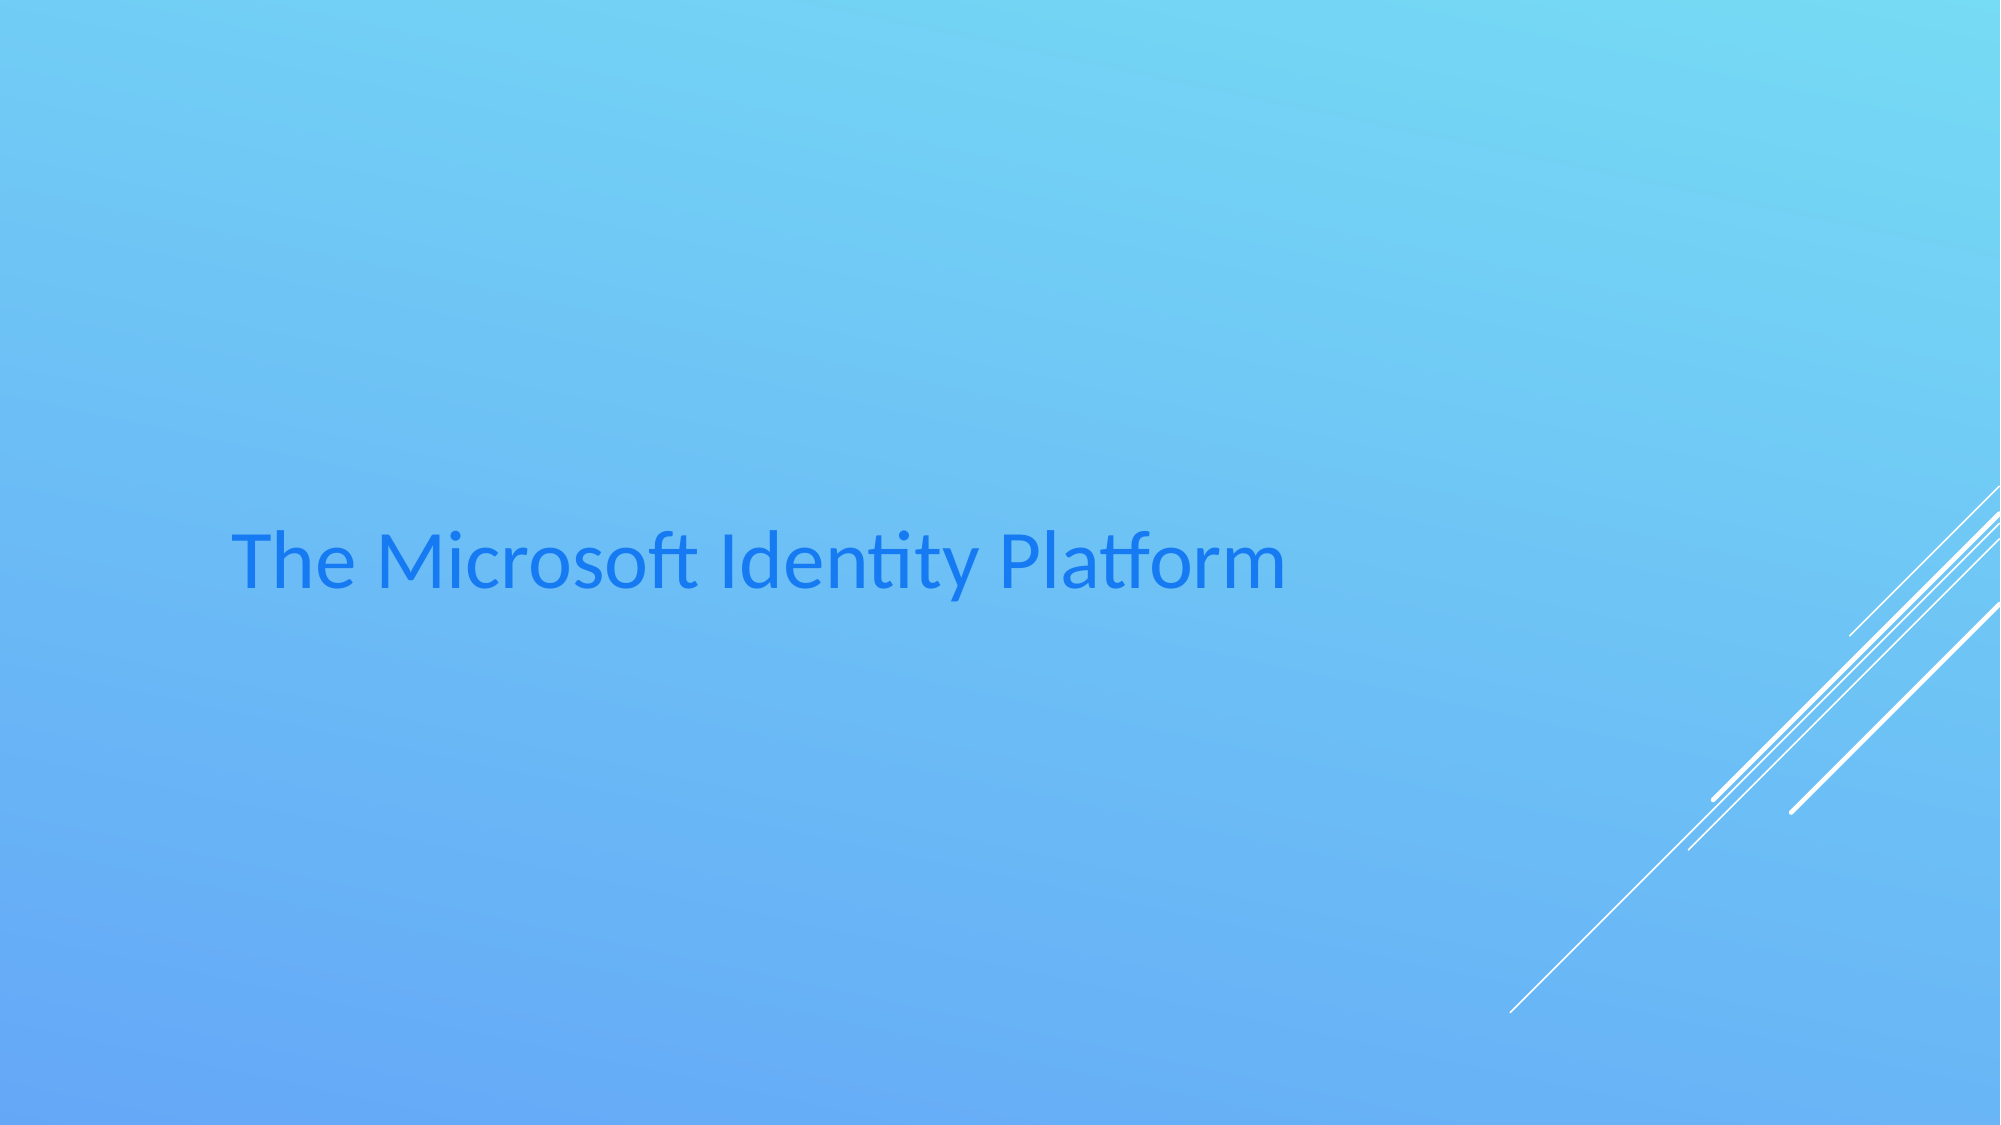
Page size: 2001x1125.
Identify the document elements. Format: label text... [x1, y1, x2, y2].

text_box The Microsoft Identity Platform [216, 497, 1658, 813]
